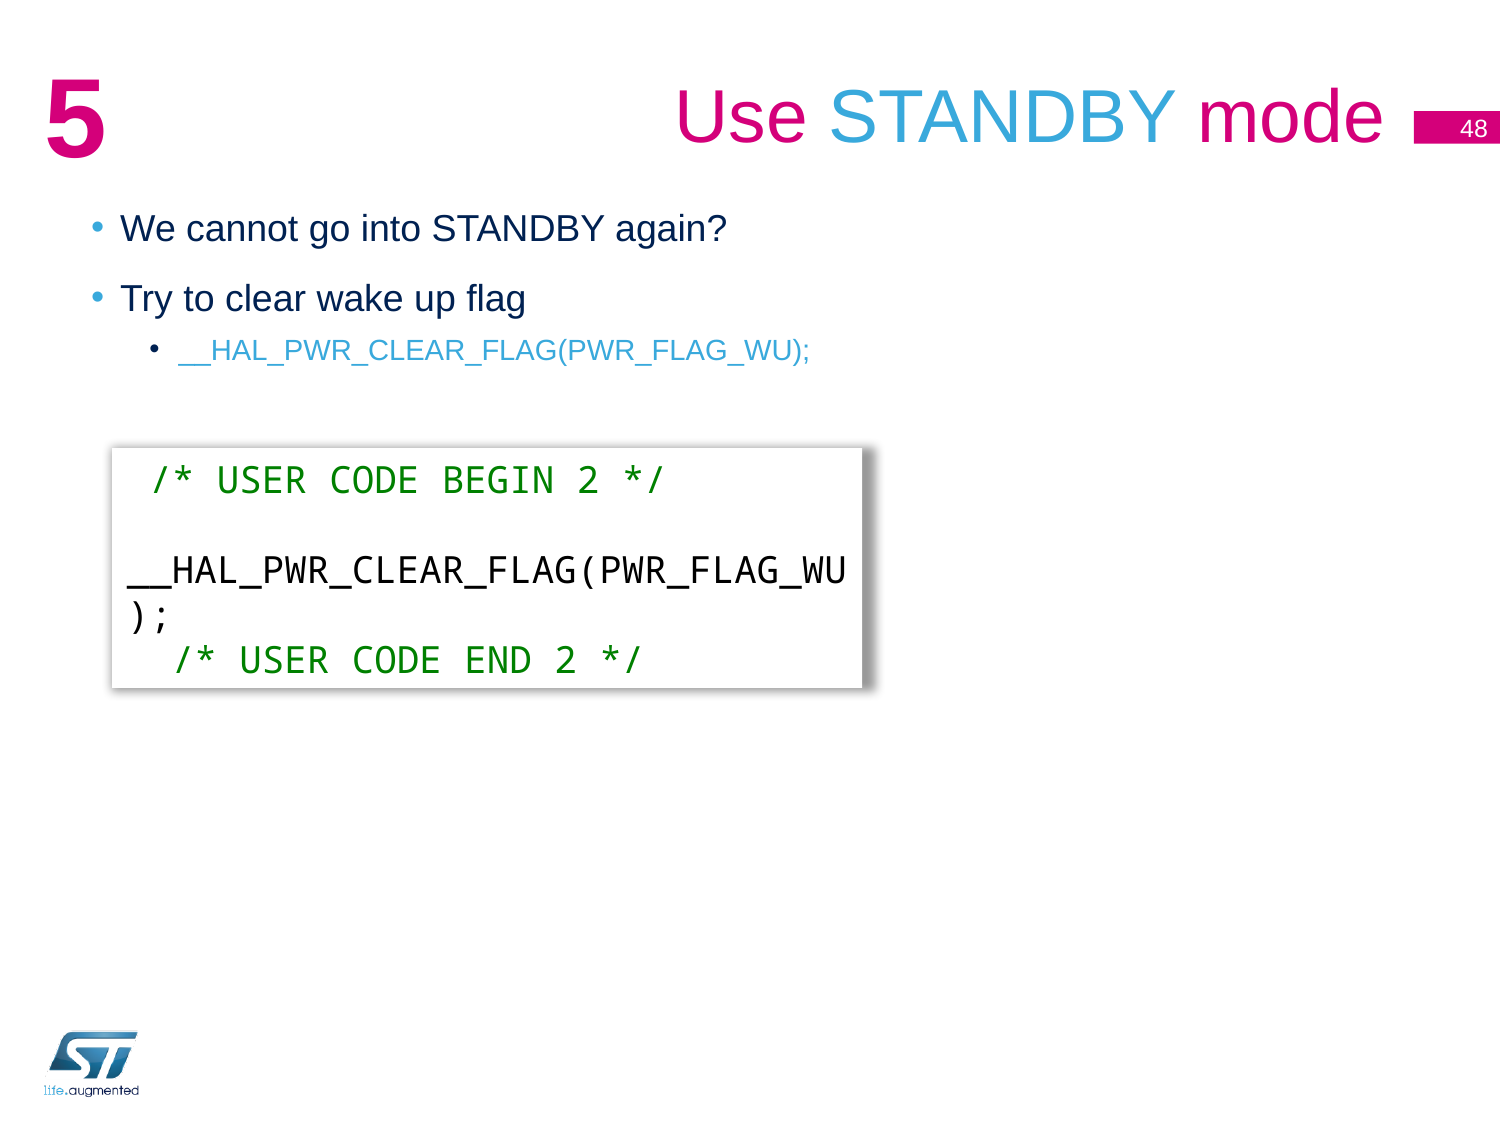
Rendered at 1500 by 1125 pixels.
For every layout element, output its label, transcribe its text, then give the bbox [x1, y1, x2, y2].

picture [36, 1022, 147, 1103]
slide_number 48 [1413, 111, 1500, 144]
text_box 5 [29, 19, 151, 207]
text_box /* USER CODE BEGIN 2 */ __HAL_PWR_CLEAR_FLAG(PWR_FLAG_WU); /* USER CODE END 2 */ [112, 448, 863, 688]
title Use STANDBY mode [74, 18, 1400, 196]
list We cannot go into STANDBY again? Try to clear wake up flag __HAL_PWR_CLEAR_FLAG(PWR_FLAG_WU); [75, 196, 1427, 376]
